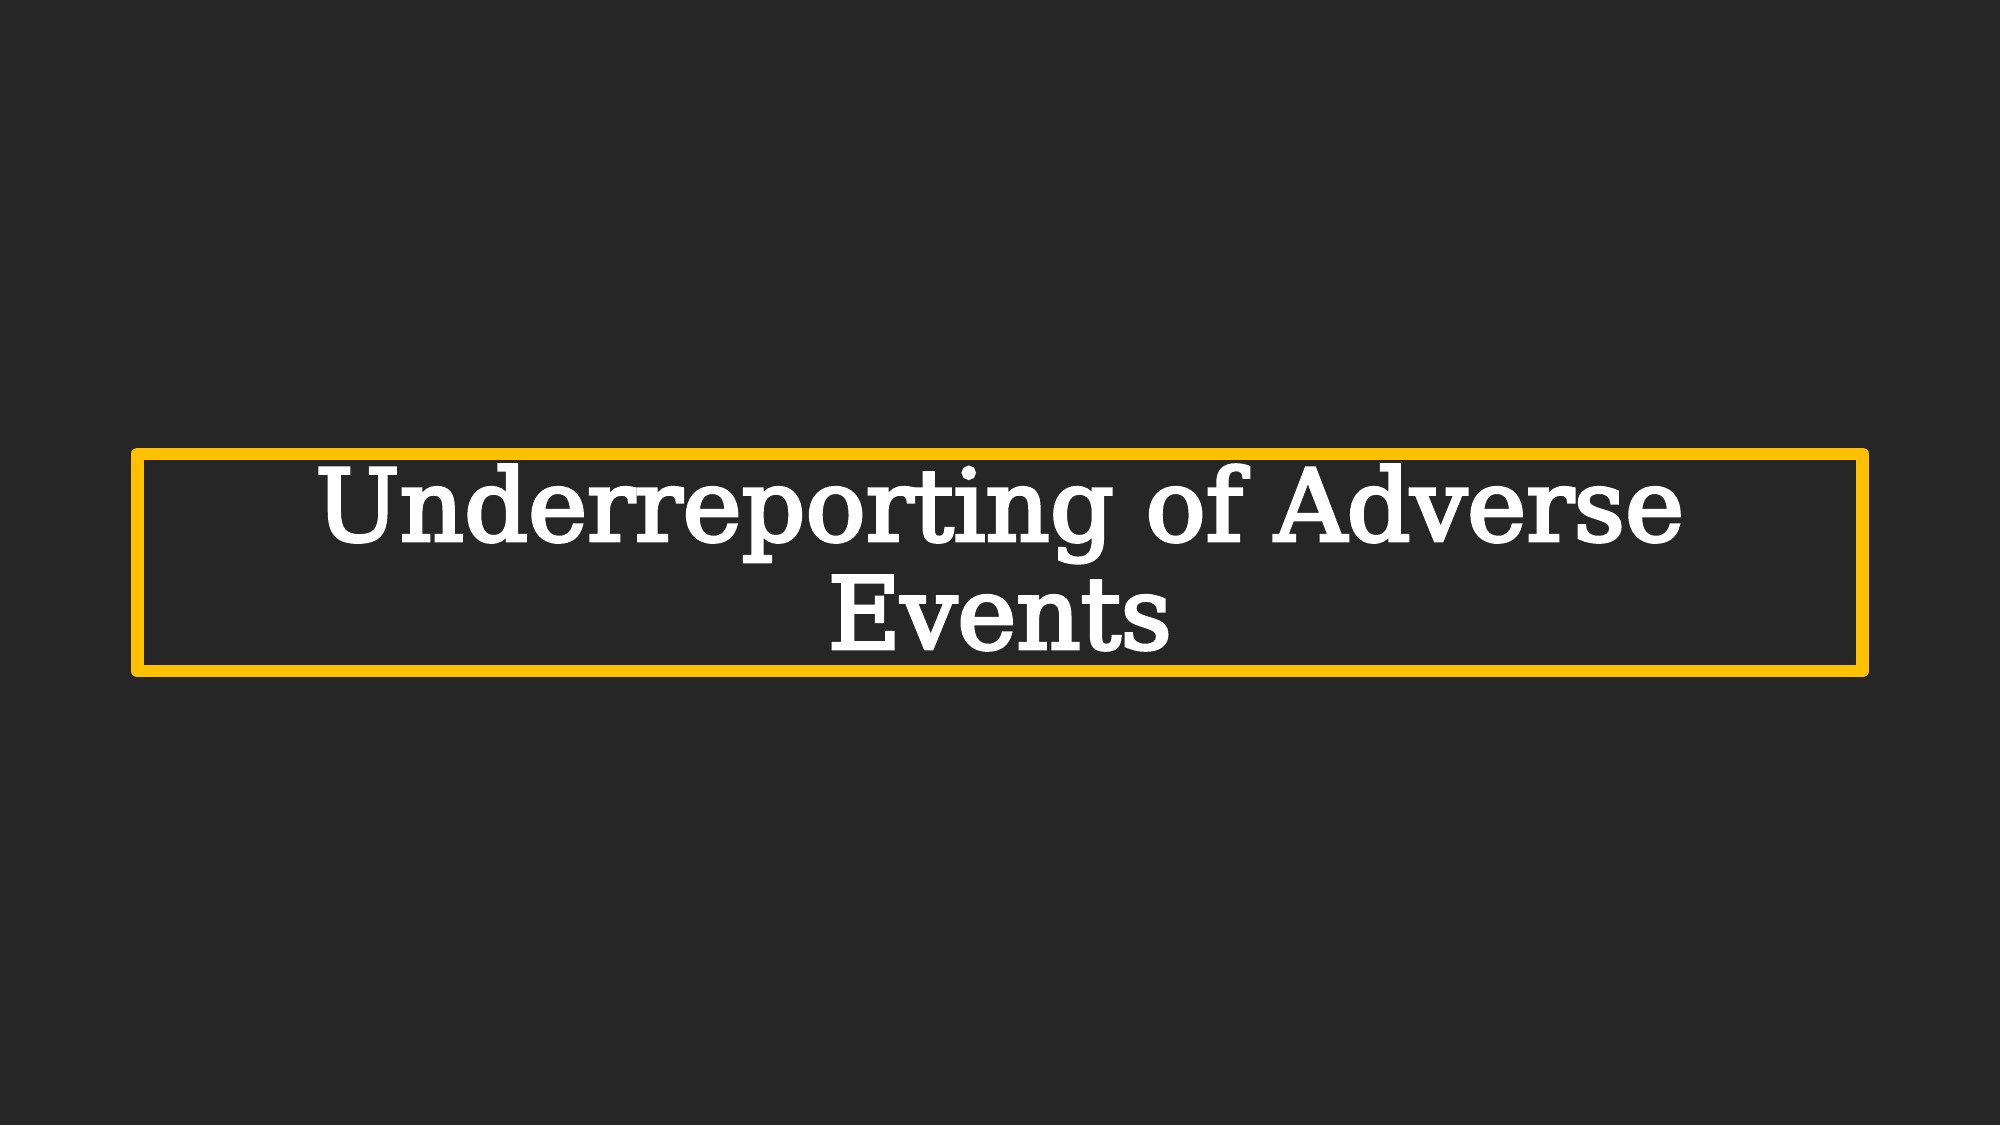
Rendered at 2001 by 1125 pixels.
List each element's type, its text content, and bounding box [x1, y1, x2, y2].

title Underreporting of Adverse Events [137, 453, 1863, 672]
